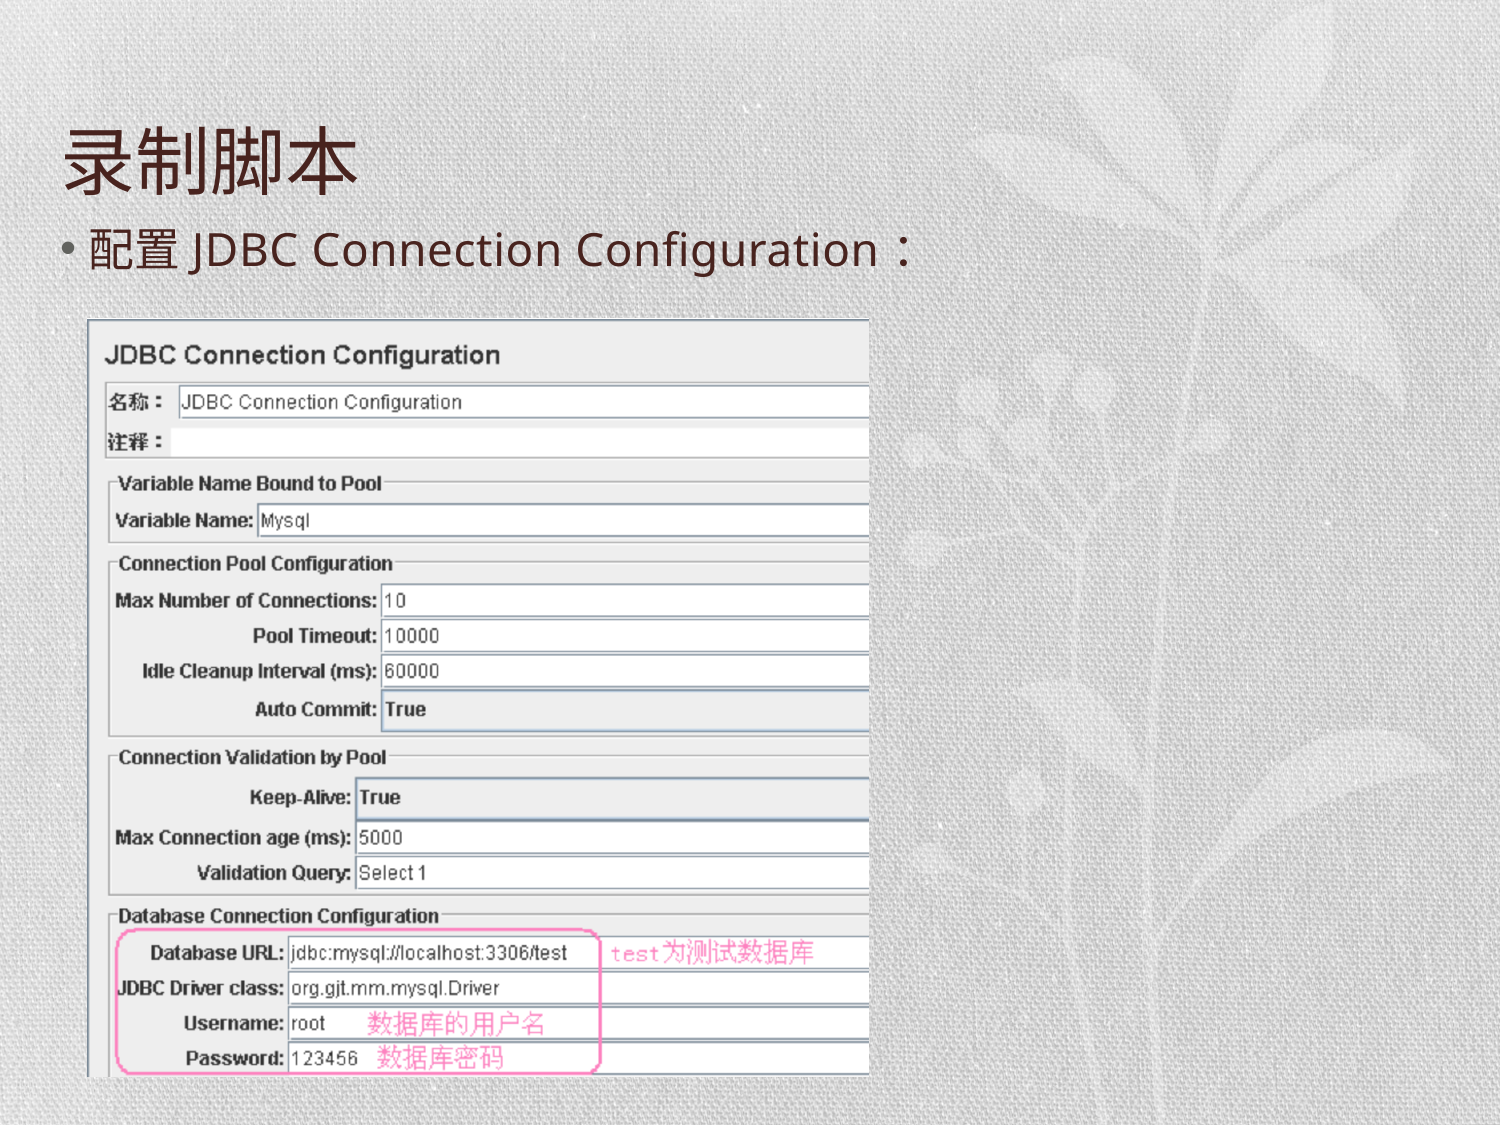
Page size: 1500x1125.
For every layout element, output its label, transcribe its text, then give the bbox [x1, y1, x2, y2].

title 录制脚本 [45, 37, 1455, 213]
picture [87, 318, 869, 1077]
list 配置JDBC Connection Configuration： [45, 213, 1455, 1023]
